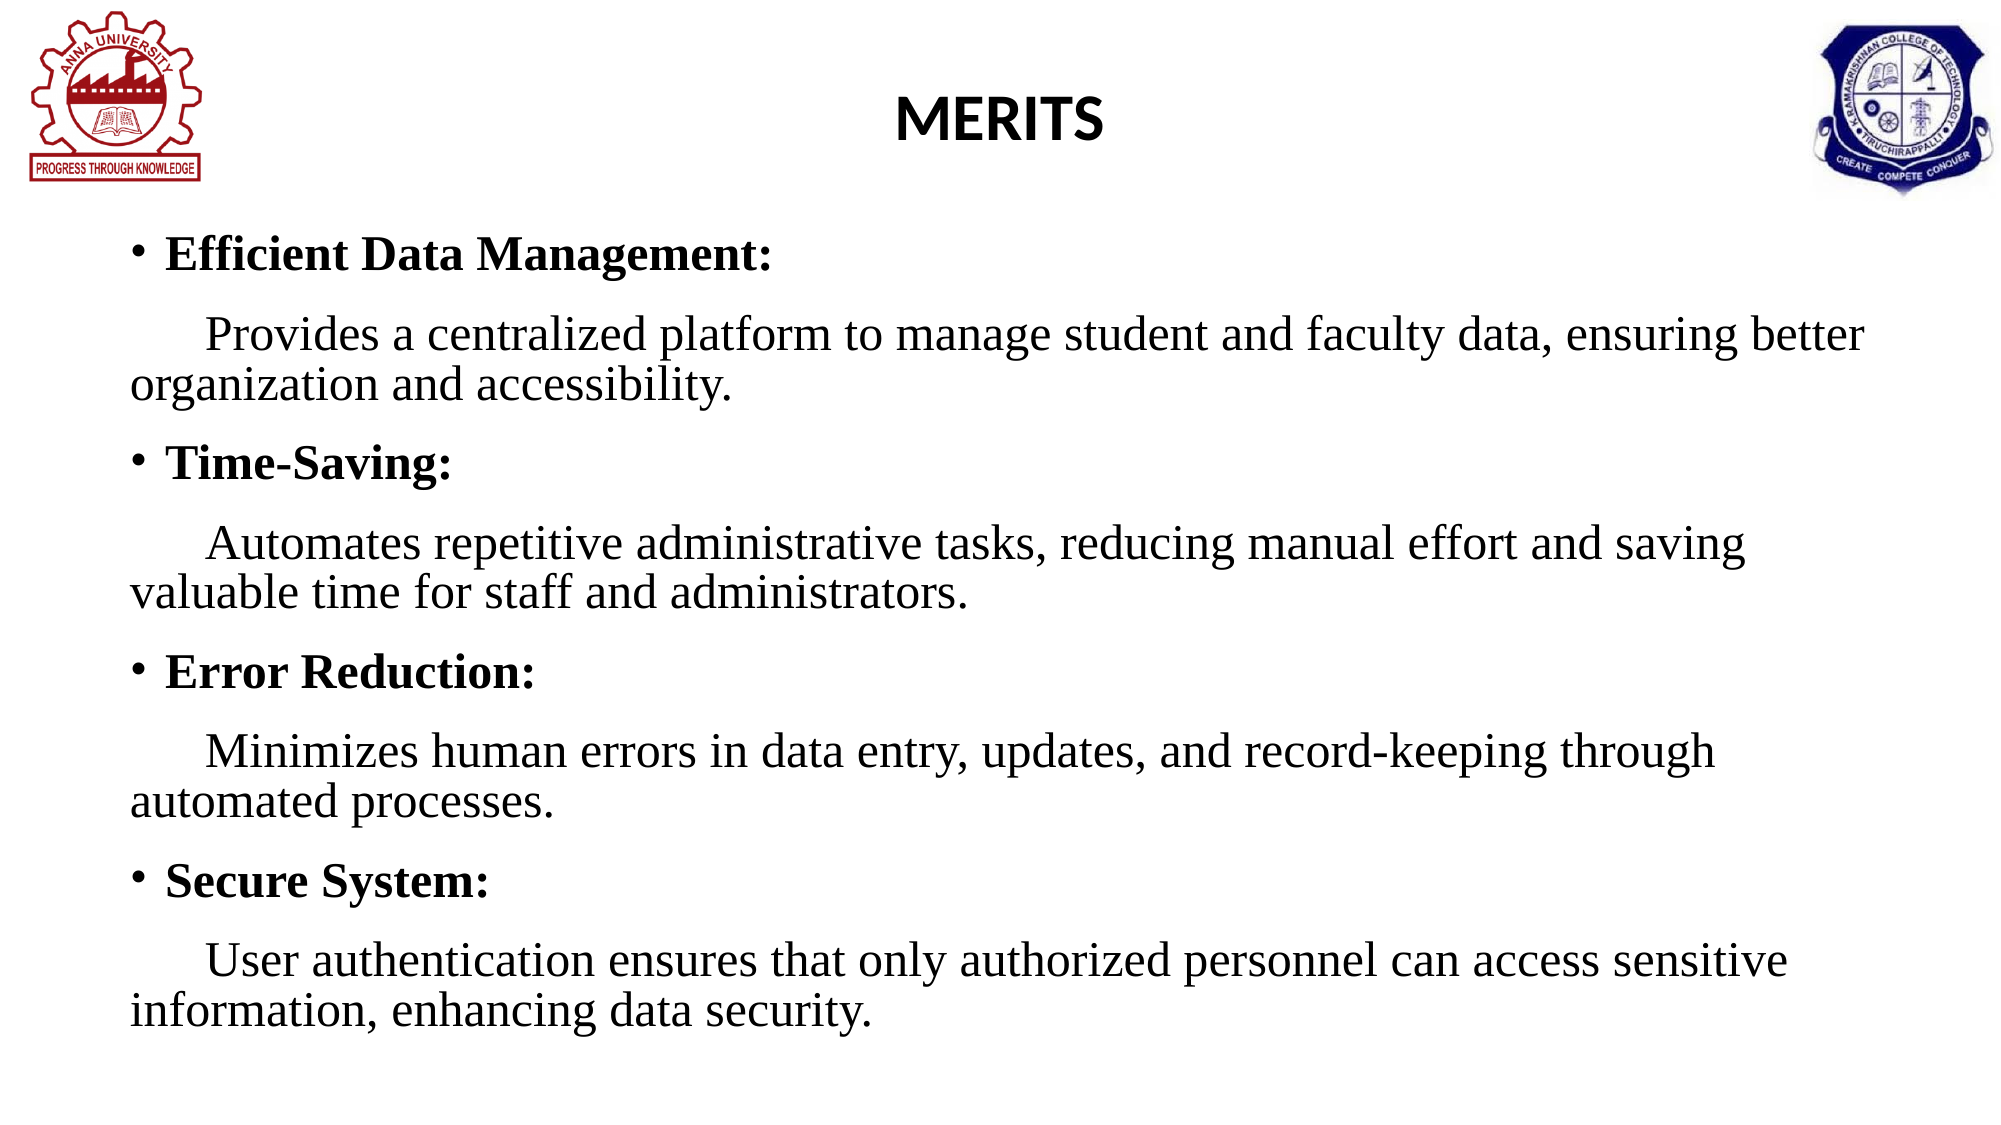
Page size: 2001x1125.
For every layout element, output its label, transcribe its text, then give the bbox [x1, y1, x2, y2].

picture [1809, 18, 2000, 201]
text_box Efficient Data Management: Provides a centralized platform to manage student and faculty data, ensuring better organization and accessibility. Time-Saving: Automates repetitive administrative tasks, reducing manual effort and saving valuable time for staff and administrators. Error Reduction: Minimizes human errors in data entry, updates, and record-keeping through automated processes. Secure System: User authentication ensures that only authorized personnel can access sensitive information, enhancing data security. [115, 223, 1935, 1094]
title MERITS [324, 31, 1675, 156]
picture [27, 9, 203, 184]
